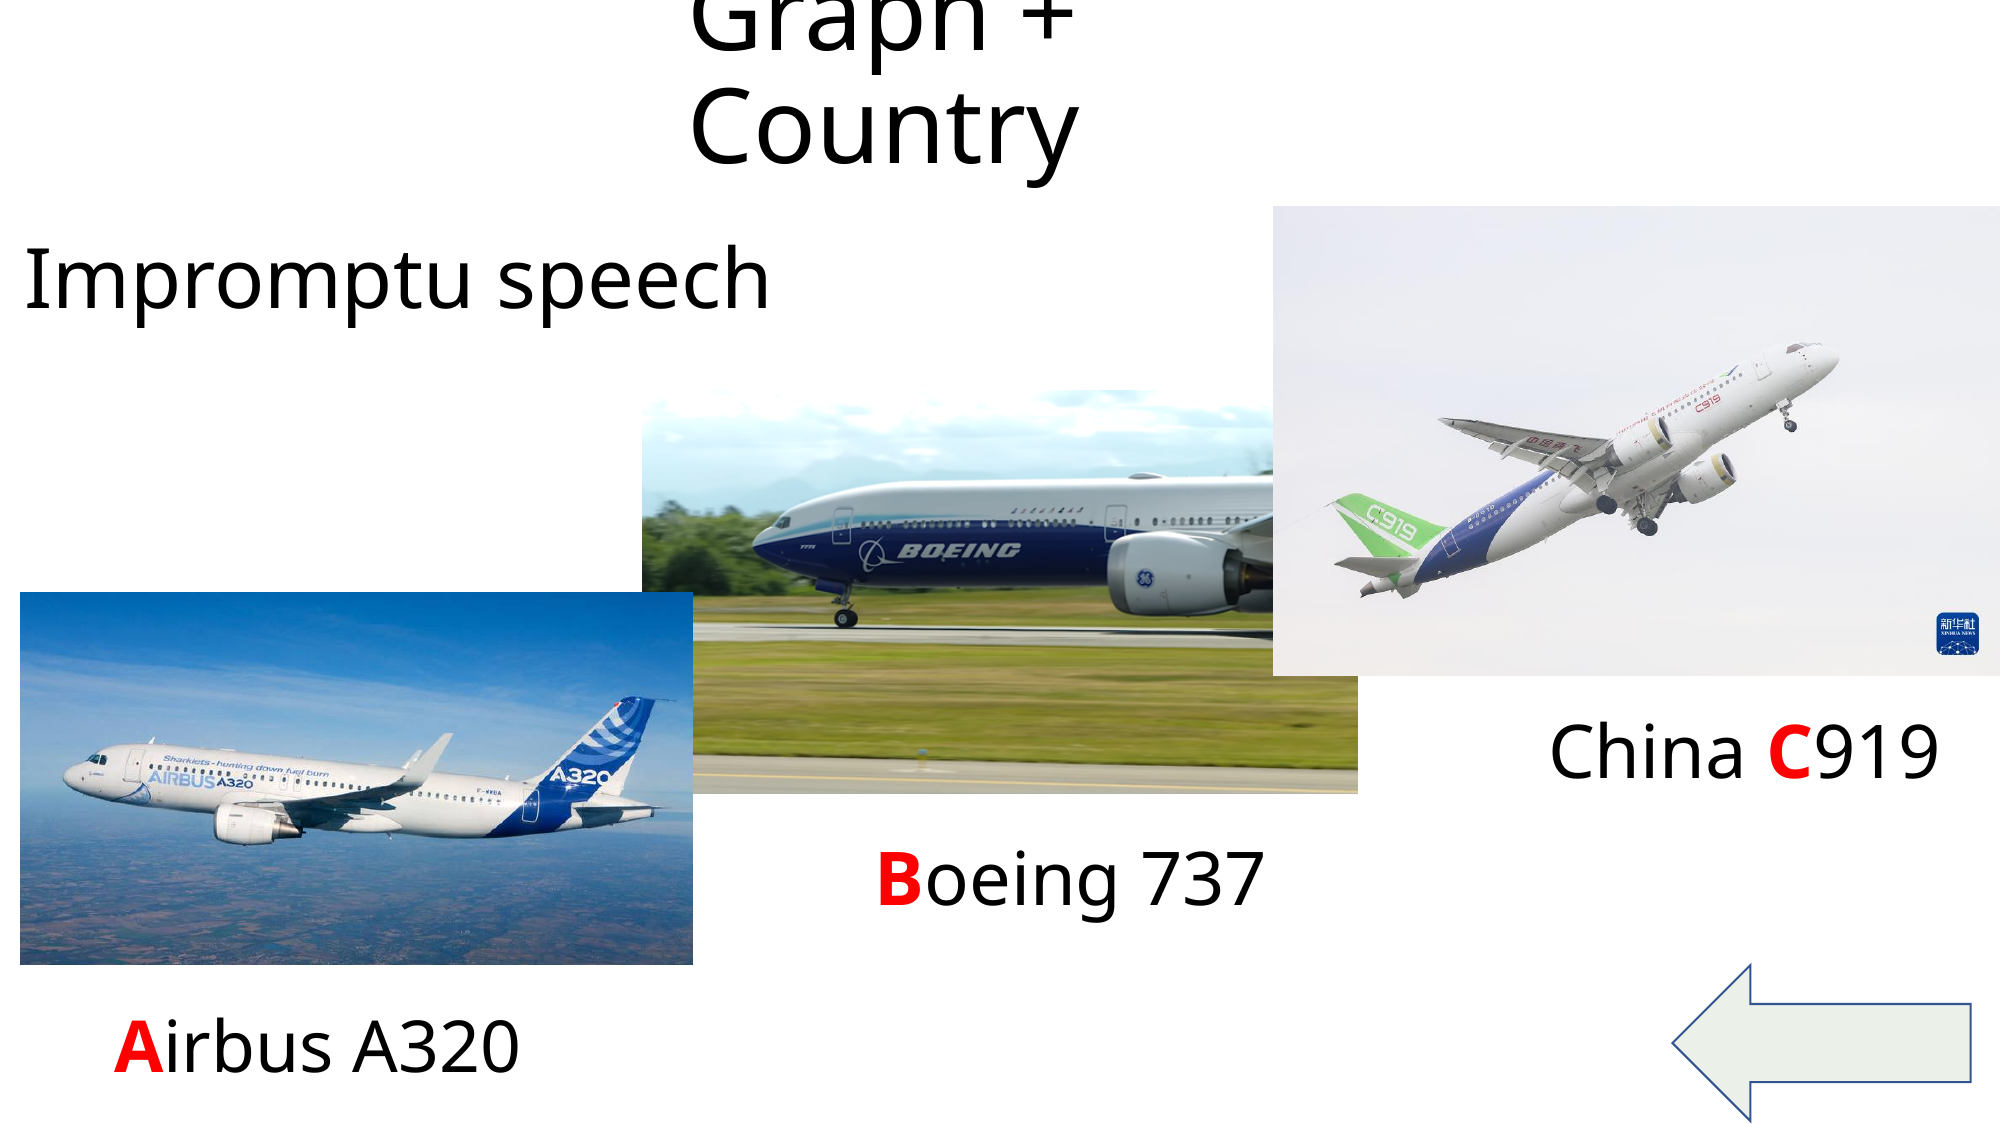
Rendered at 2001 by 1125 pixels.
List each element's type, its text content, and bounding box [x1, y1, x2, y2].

text_box China C919 [1533, 689, 1980, 802]
text_box Boeing 737 [859, 815, 1307, 929]
text_box Impromptu speech [9, 215, 1224, 335]
picture [20, 206, 2000, 965]
text_box Airbus A320 [99, 982, 546, 1096]
text_box Graph + Country [672, 29, 1409, 193]
text_box [1670, 962, 1972, 1124]
